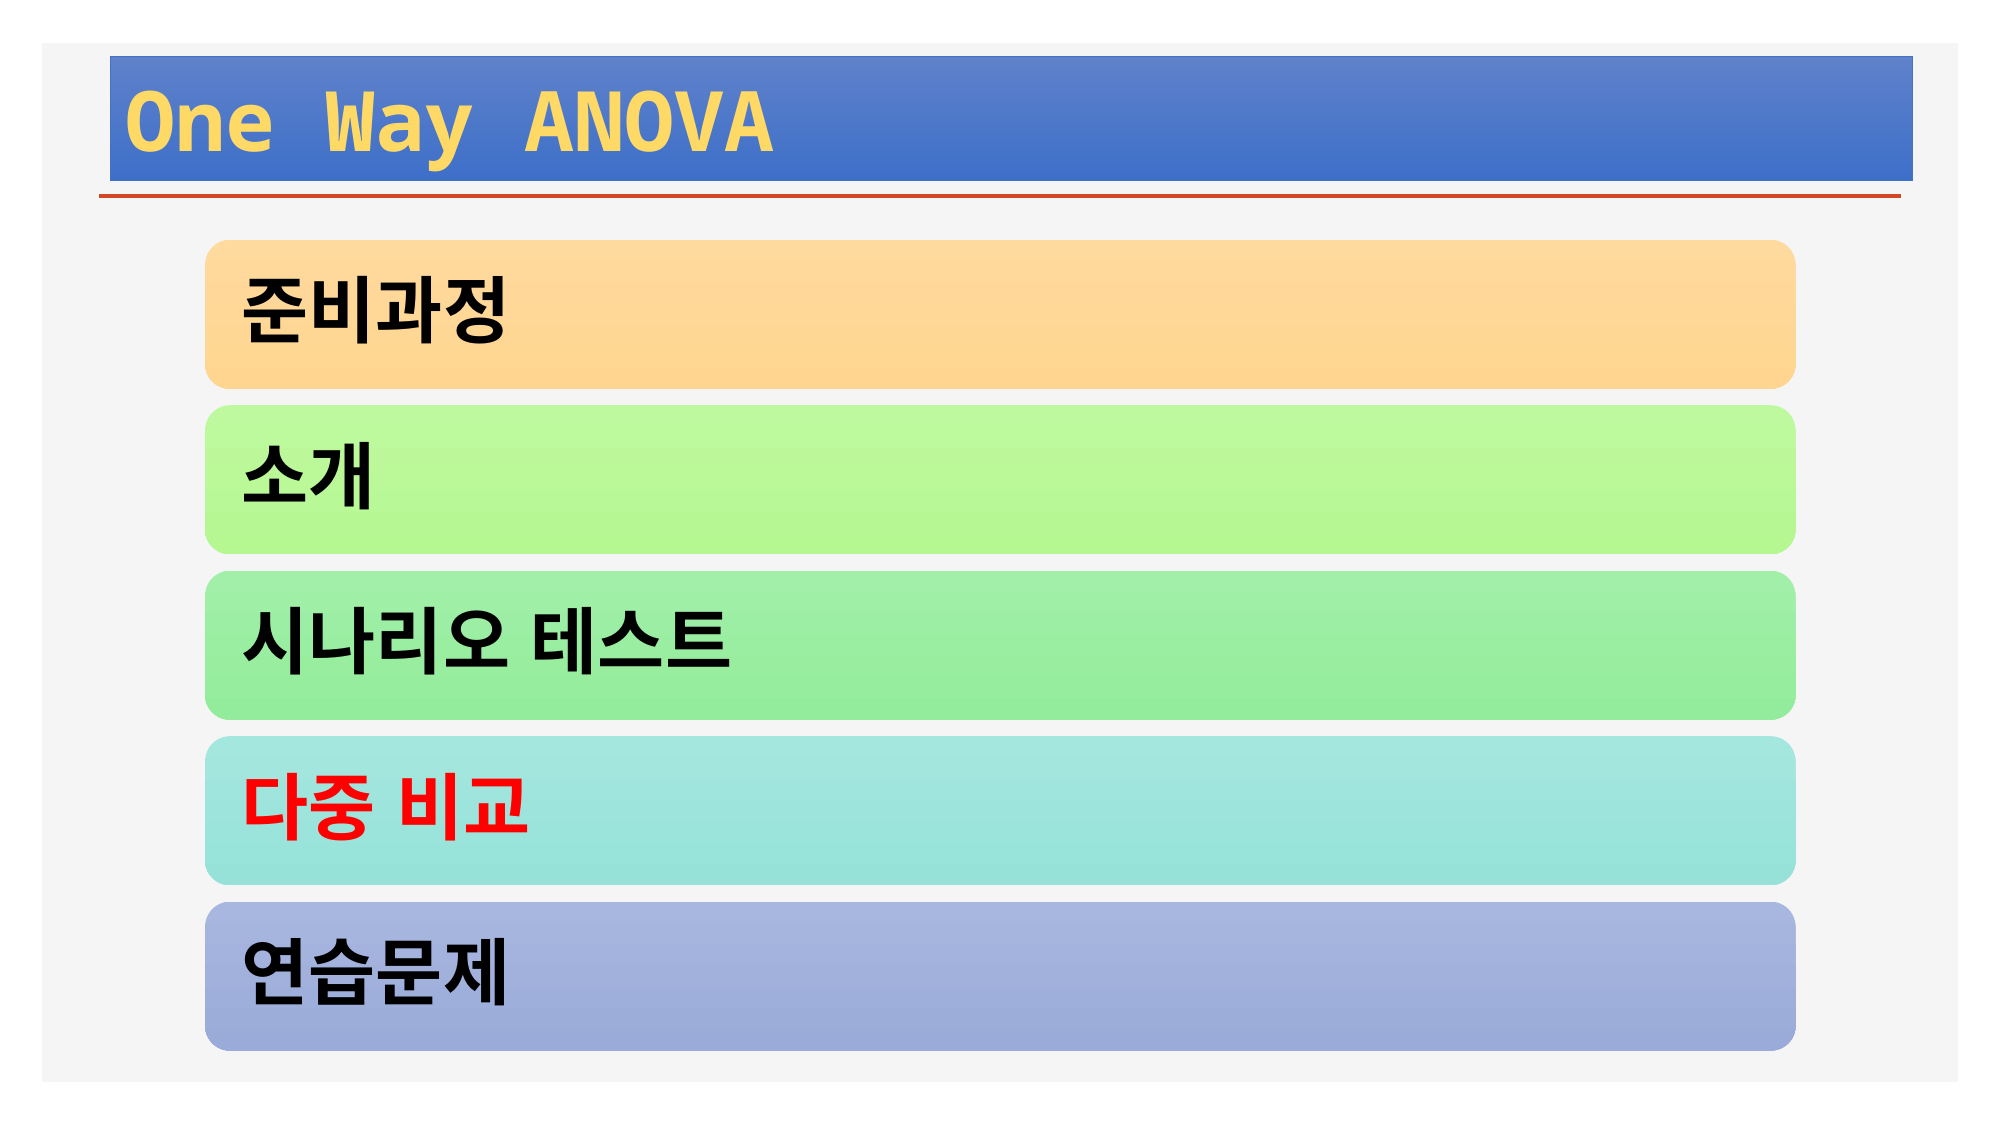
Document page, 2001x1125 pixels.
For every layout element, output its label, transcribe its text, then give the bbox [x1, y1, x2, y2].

text_box One Way ANOVA [110, 56, 1913, 181]
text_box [205, 229, 1796, 1061]
